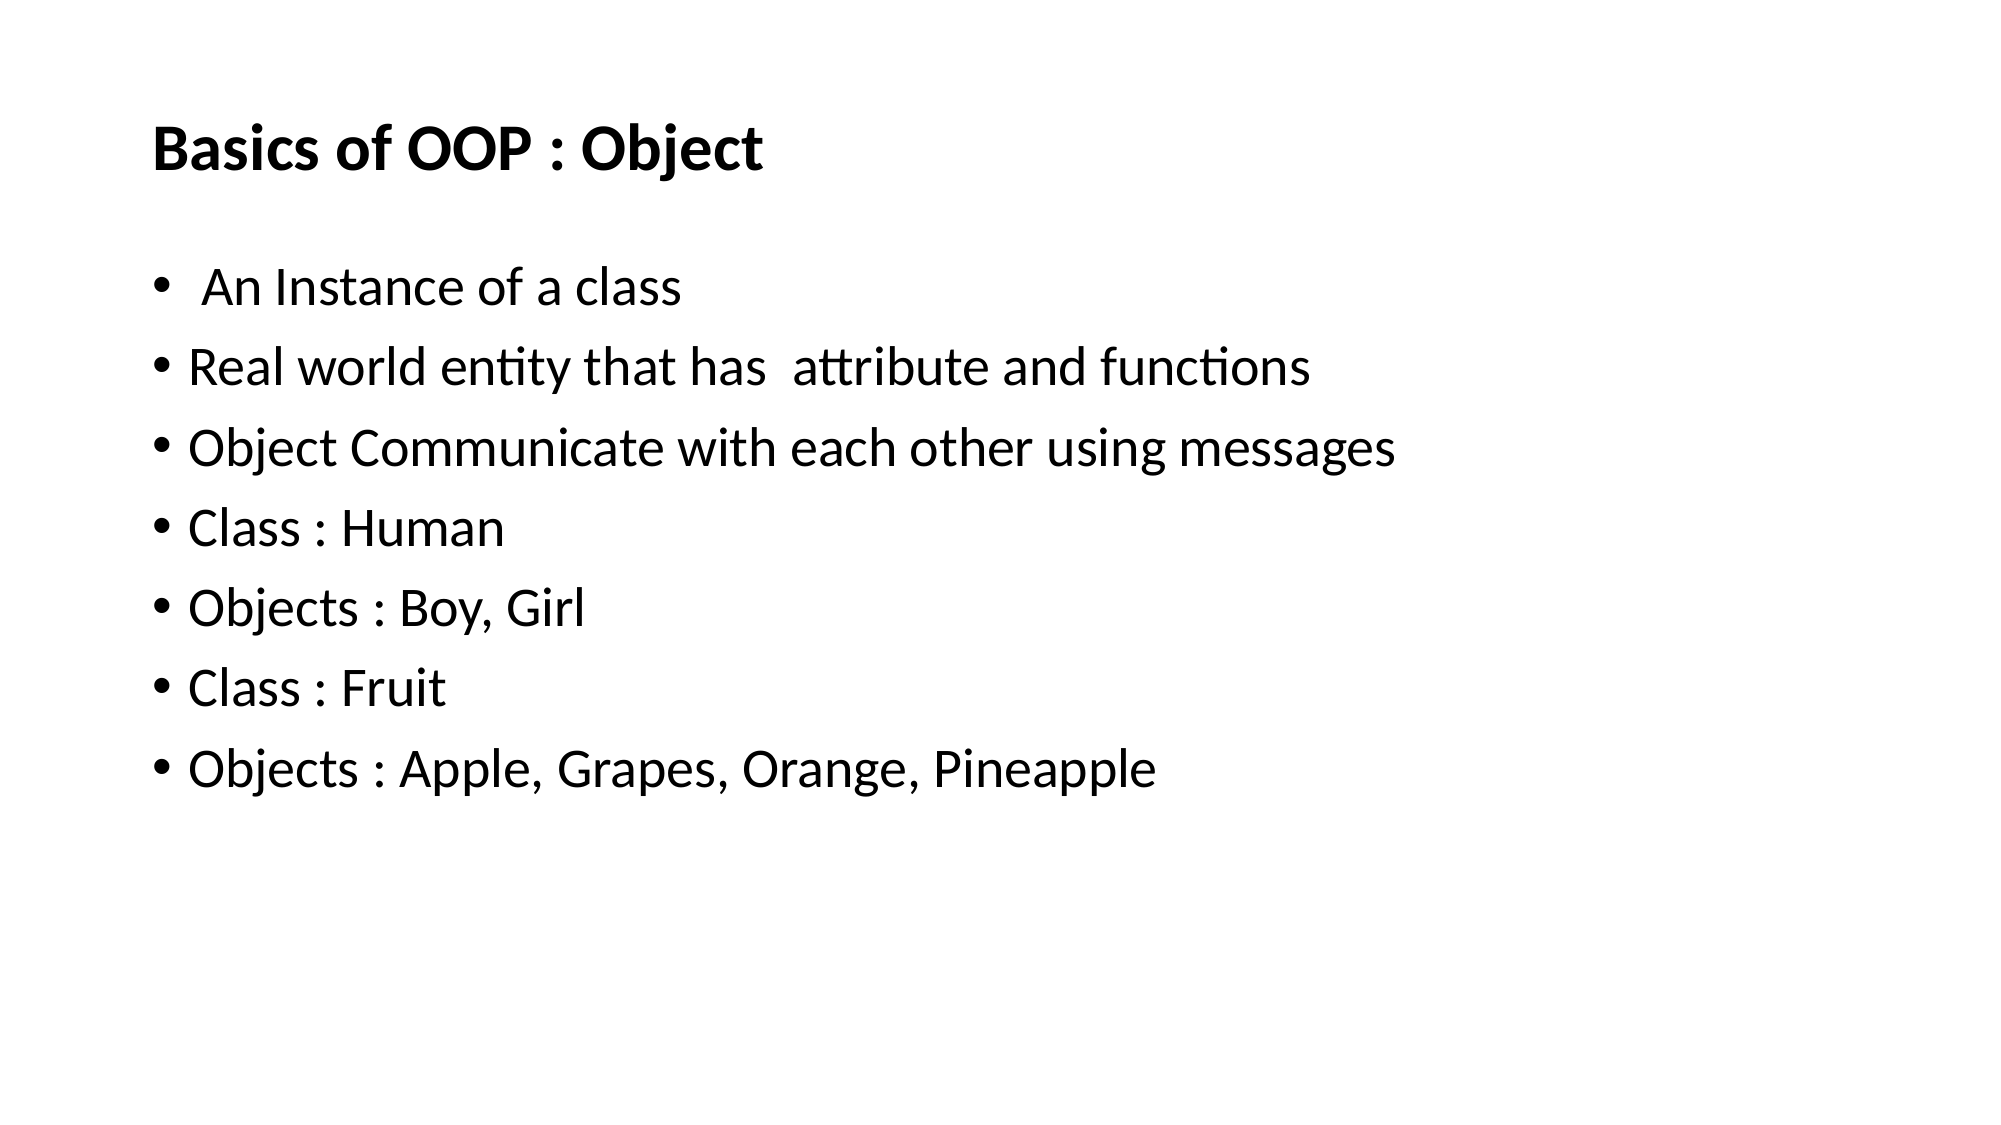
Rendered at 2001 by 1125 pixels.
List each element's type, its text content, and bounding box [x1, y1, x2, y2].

title Basics of OOP : Object [137, 59, 1863, 238]
list An Instance of a class Real world entity that has attribute and functions Object Communicate with each other using messages Class : Human Objects : Boy, Girl Class : Fruit Objects : Apple, Grapes, Orange, Pineapple [137, 249, 1863, 1014]
